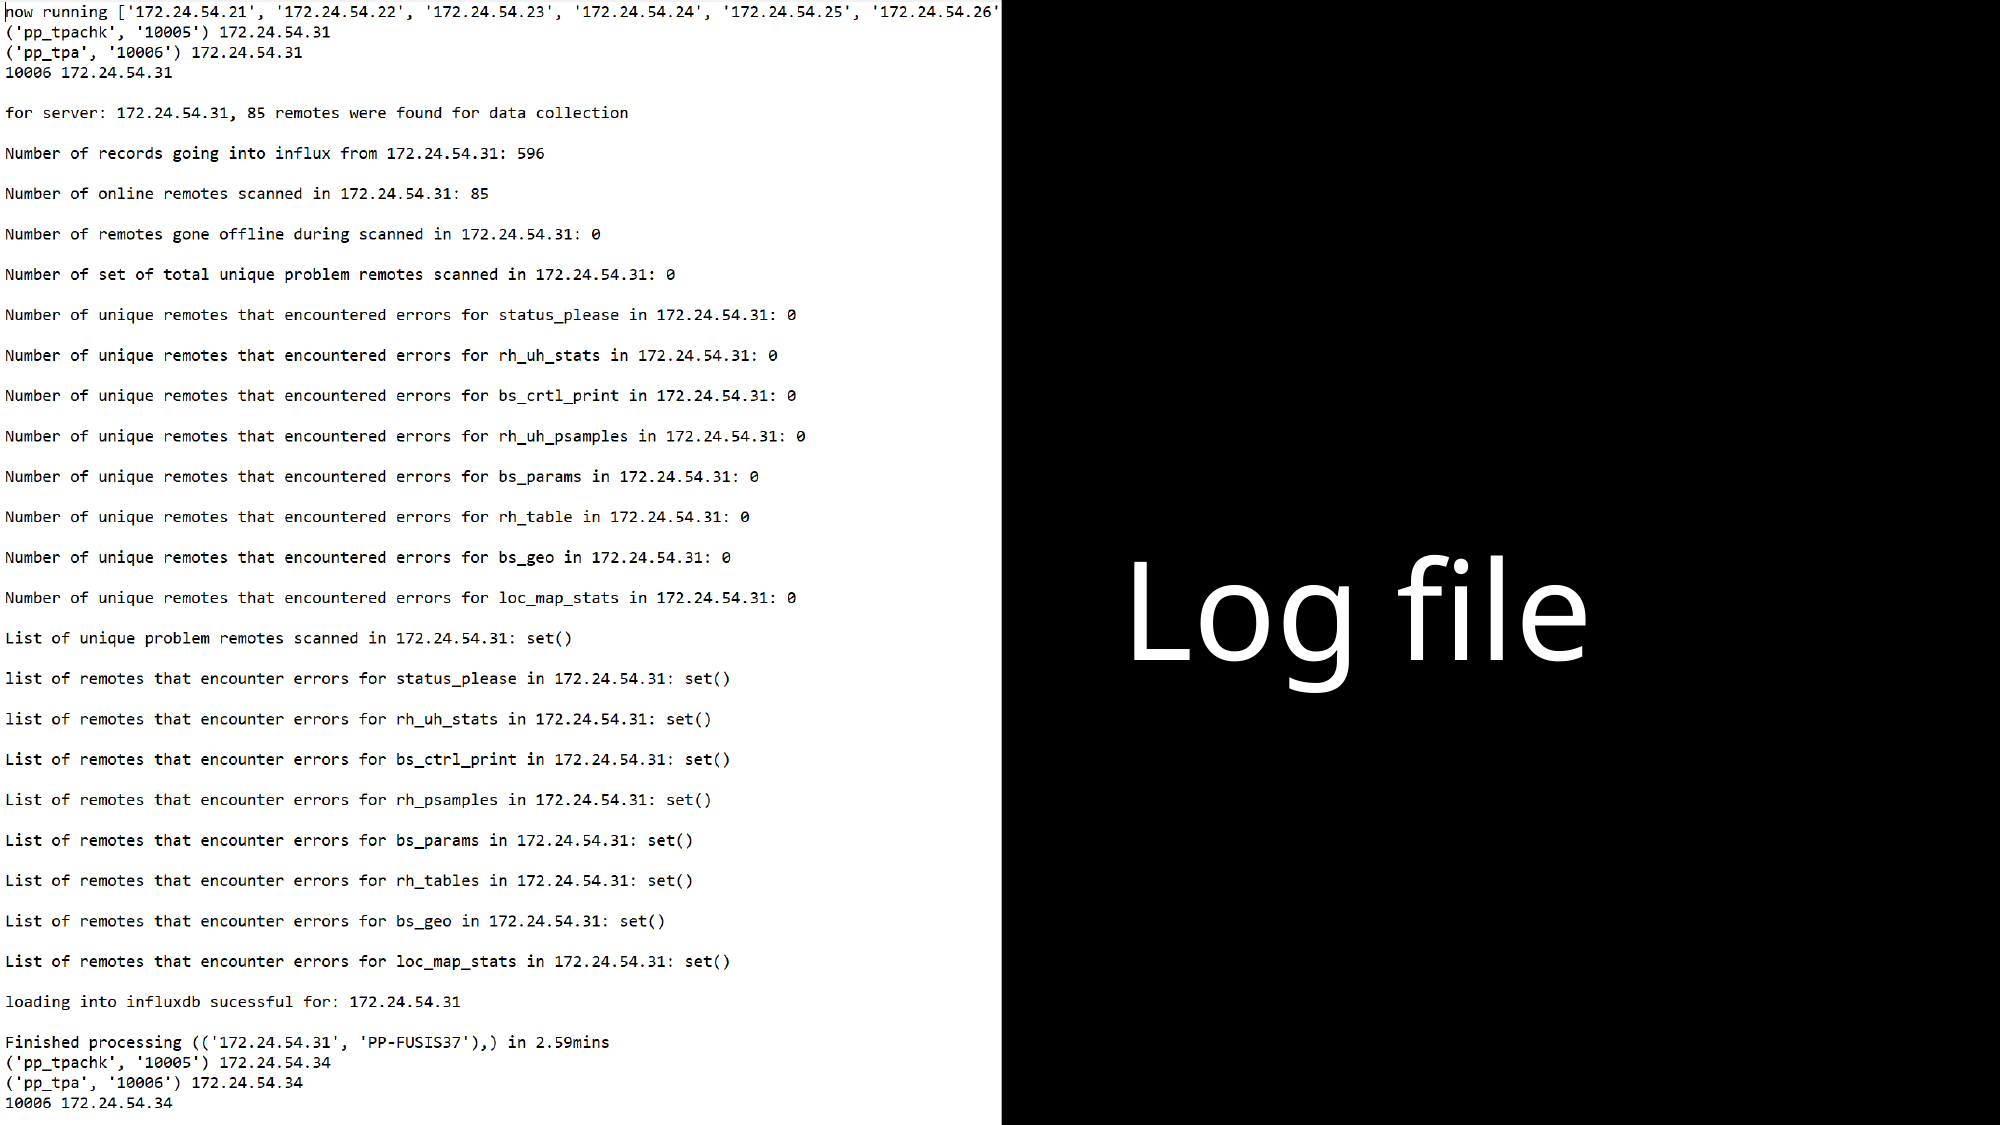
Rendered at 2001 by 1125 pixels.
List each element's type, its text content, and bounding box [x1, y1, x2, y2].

title Log file [1106, 104, 1895, 702]
picture [0, 0, 1002, 1125]
